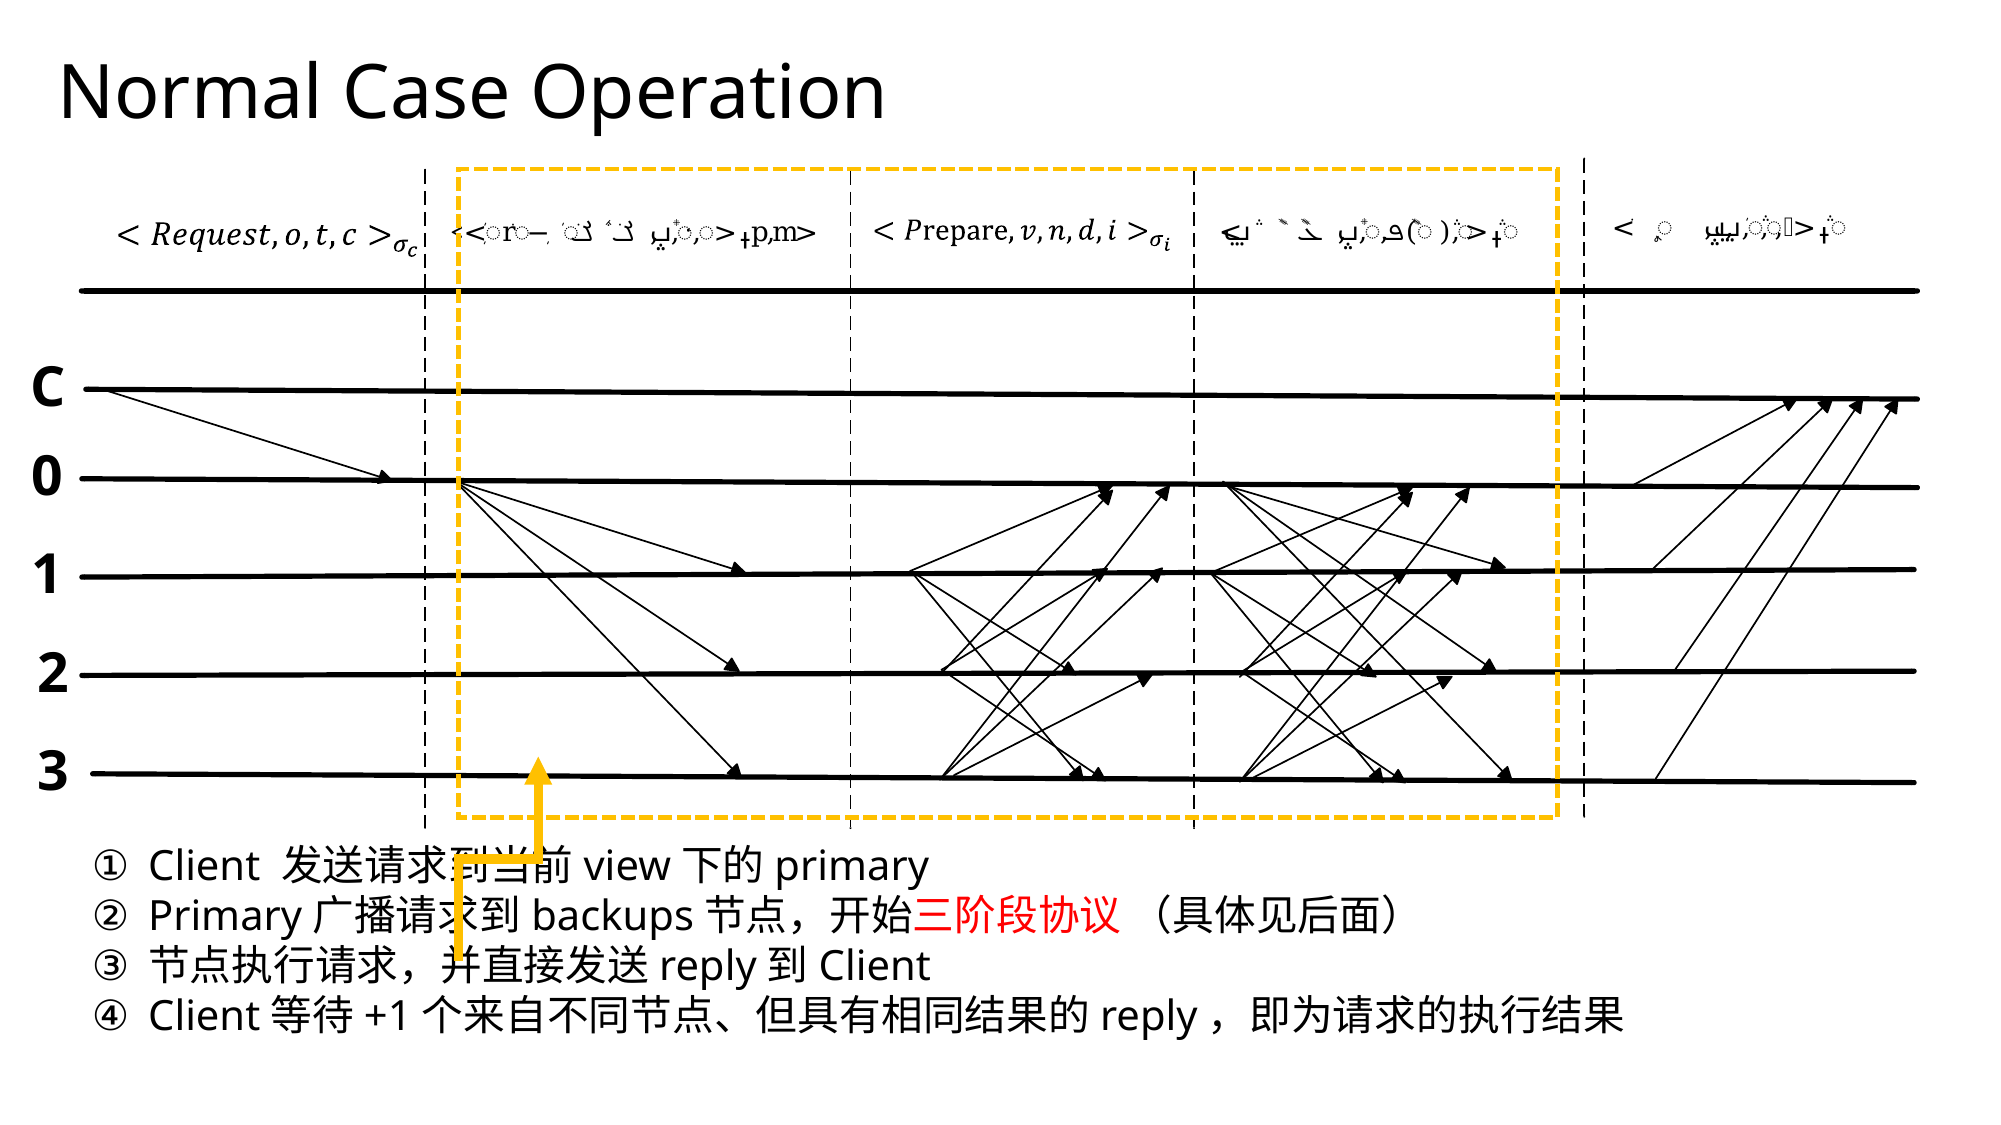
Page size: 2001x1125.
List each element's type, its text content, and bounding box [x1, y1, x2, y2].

picture [0, 154, 1921, 832]
title Normal Case Operation [42, 20, 955, 154]
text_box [396, 819, 601, 899]
